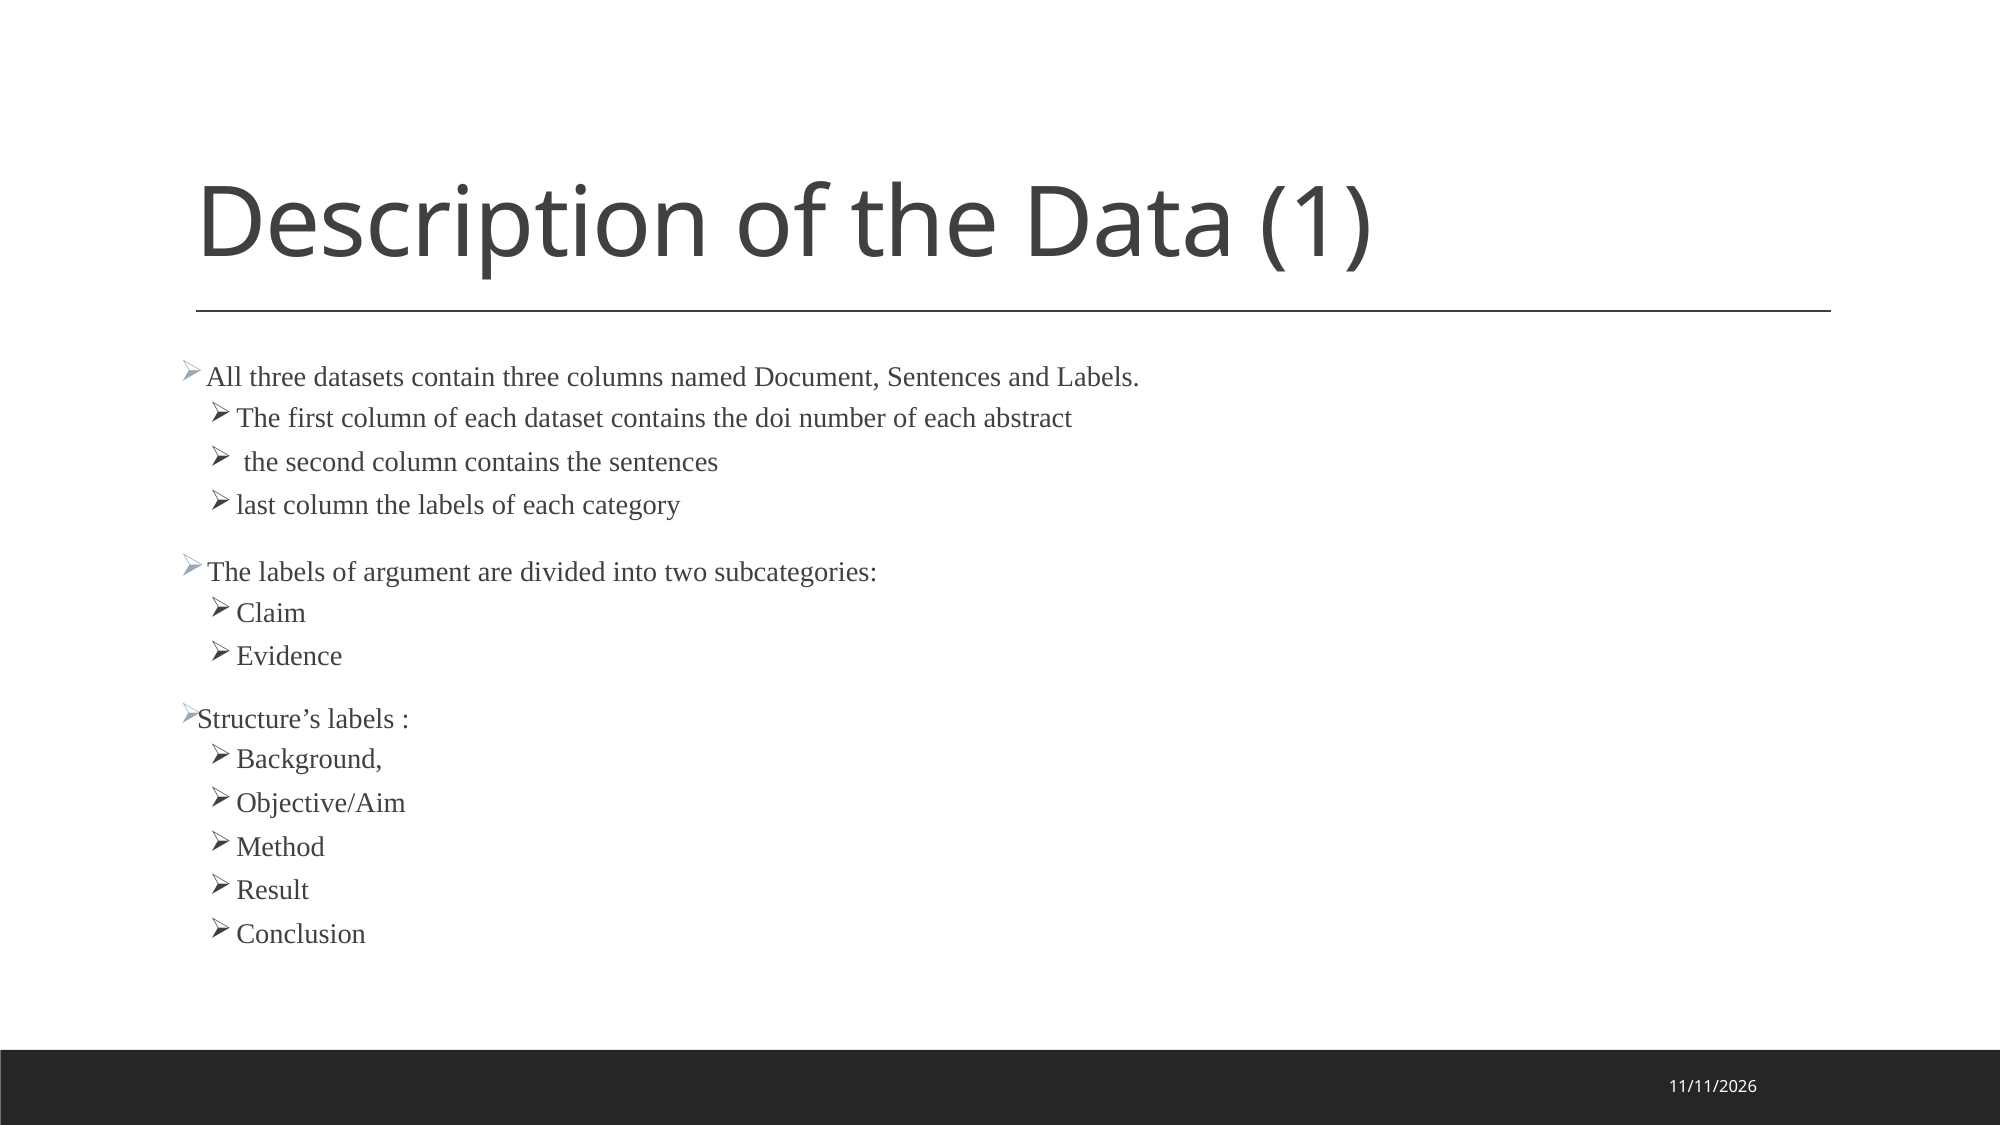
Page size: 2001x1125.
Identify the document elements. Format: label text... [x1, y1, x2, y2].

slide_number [1348, 1057, 1773, 1118]
list All three datasets contain three columns named Document, Sentences and Labels. The first column of each dataset contains the doi number of each abstract the second column contains the sentences last column the labels of each category The labels of argument are divided into two subcategories: Claim Evidence Structure’s labels : Background, Objective/Aim Method Result Conclusion [180, 345, 1830, 963]
title Description of the Data (1) [180, 47, 1830, 285]
